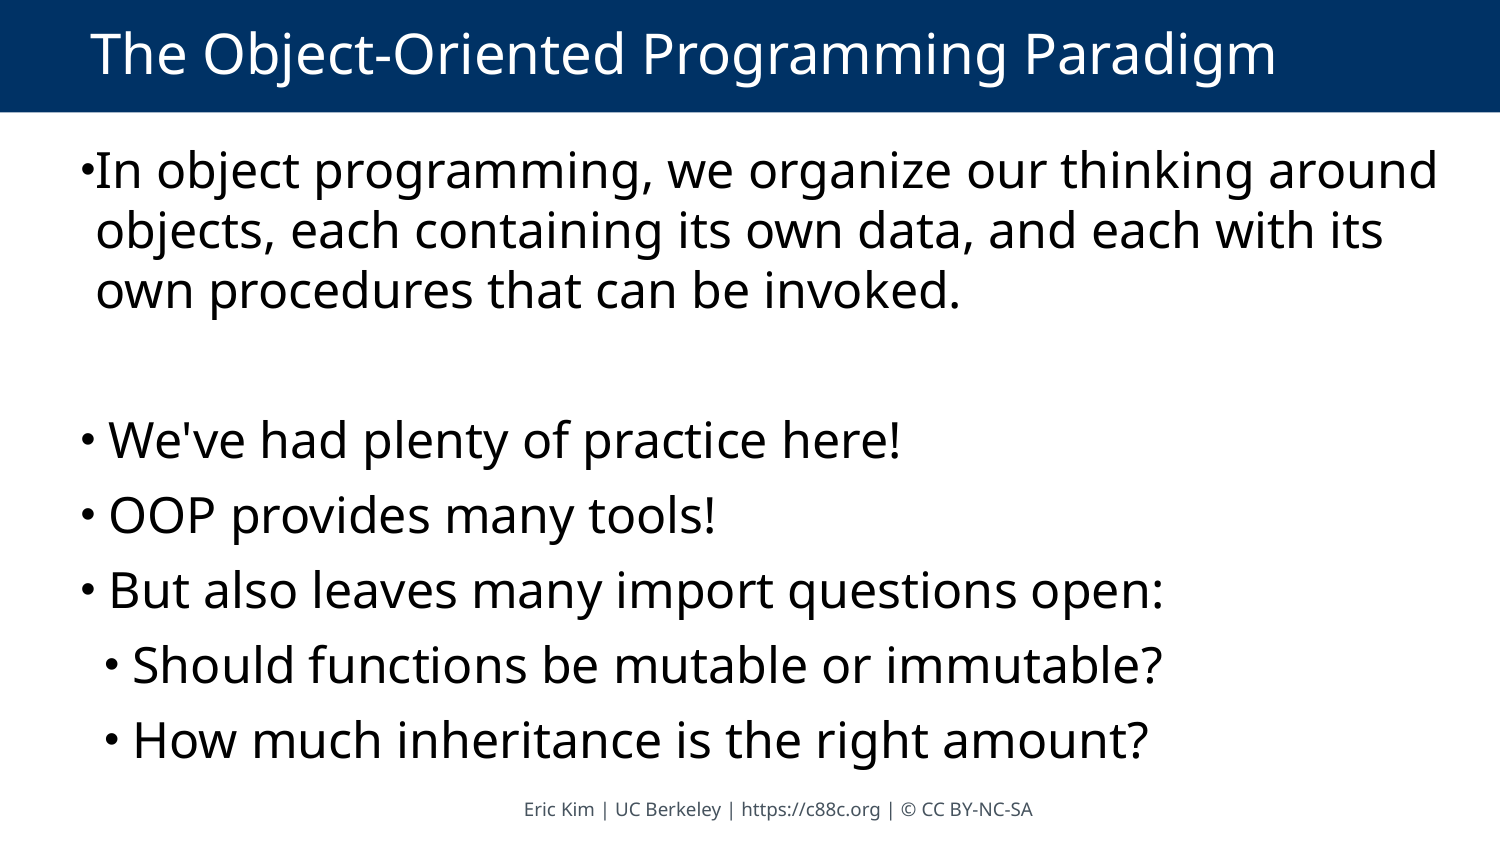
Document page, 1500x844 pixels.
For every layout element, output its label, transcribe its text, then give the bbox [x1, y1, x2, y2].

title The Object-Oriented Programming Paradigm [0, 0, 1500, 115]
list In object programming, we organize our thinking around objects, each containing its own data, and each with its own procedures that can be invoked. We've had plenty of practice here! OOP provides many tools! But also leaves many import questions open: Should functions be mutable or immutable? How much inheritance is the right amount? [65, 131, 1457, 779]
footer Eric Kim | UC Berkeley | https://c88c.org | © CC BY-NC-SA [496, 791, 1060, 830]
